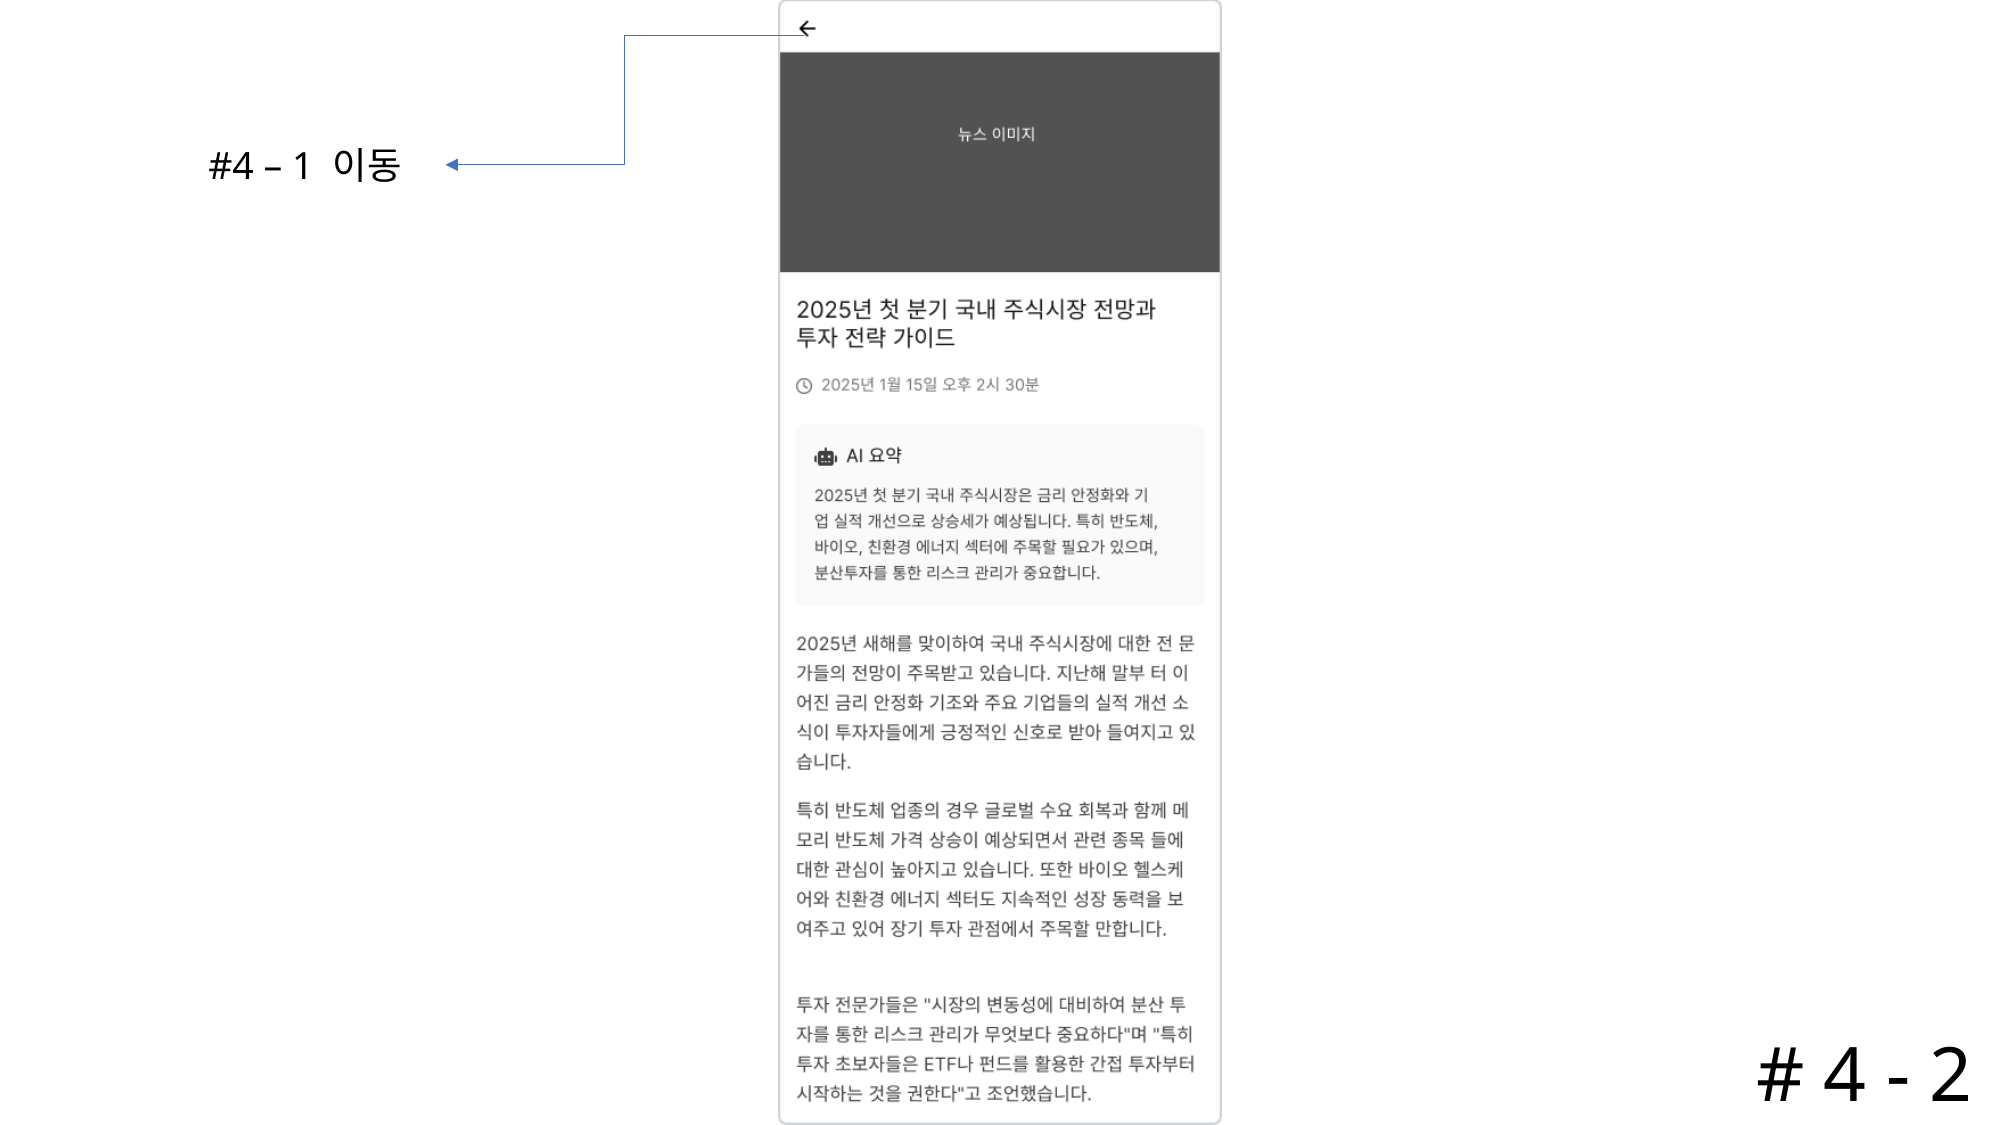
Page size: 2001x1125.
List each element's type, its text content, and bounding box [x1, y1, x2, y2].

picture [778, 0, 1222, 1125]
text_box # 4 - 2 [1741, 1018, 1989, 1124]
text_box #4 – 1 이동 [193, 134, 446, 195]
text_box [445, 35, 805, 166]
